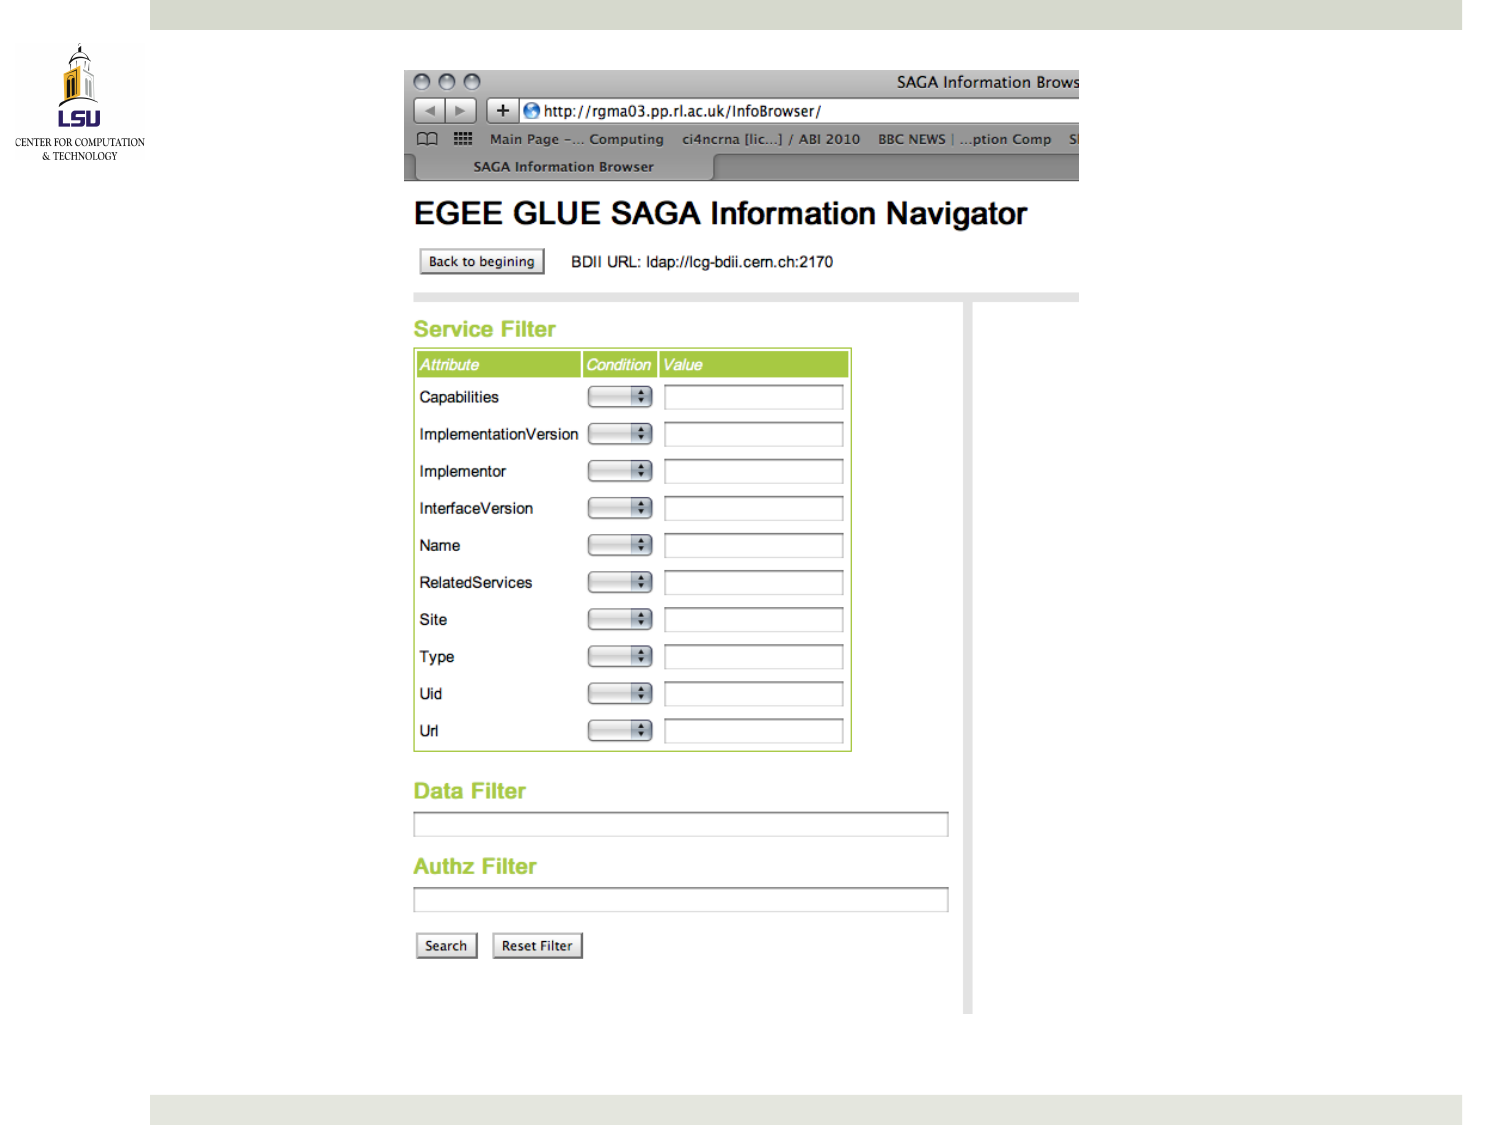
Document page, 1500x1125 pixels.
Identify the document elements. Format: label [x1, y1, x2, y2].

picture [403, 70, 1080, 1014]
picture [15, 43, 145, 160]
